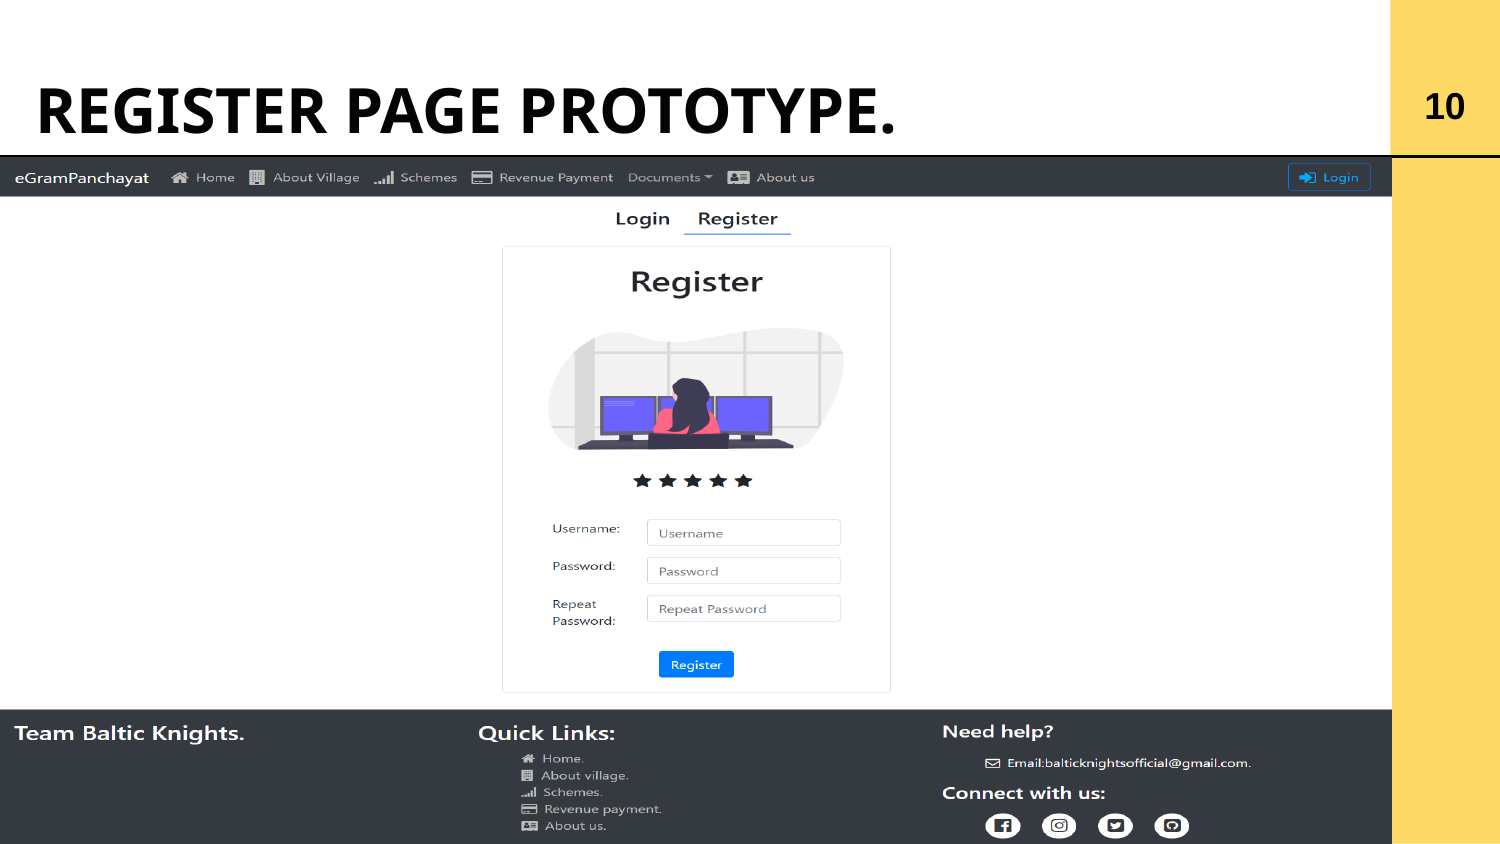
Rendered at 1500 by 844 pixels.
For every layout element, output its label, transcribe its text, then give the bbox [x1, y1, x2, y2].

slide_number 10 [1400, 72, 1490, 137]
picture [0, 156, 1392, 844]
title REGISTER PAGE PROTOTYPE. [20, 55, 1180, 155]
